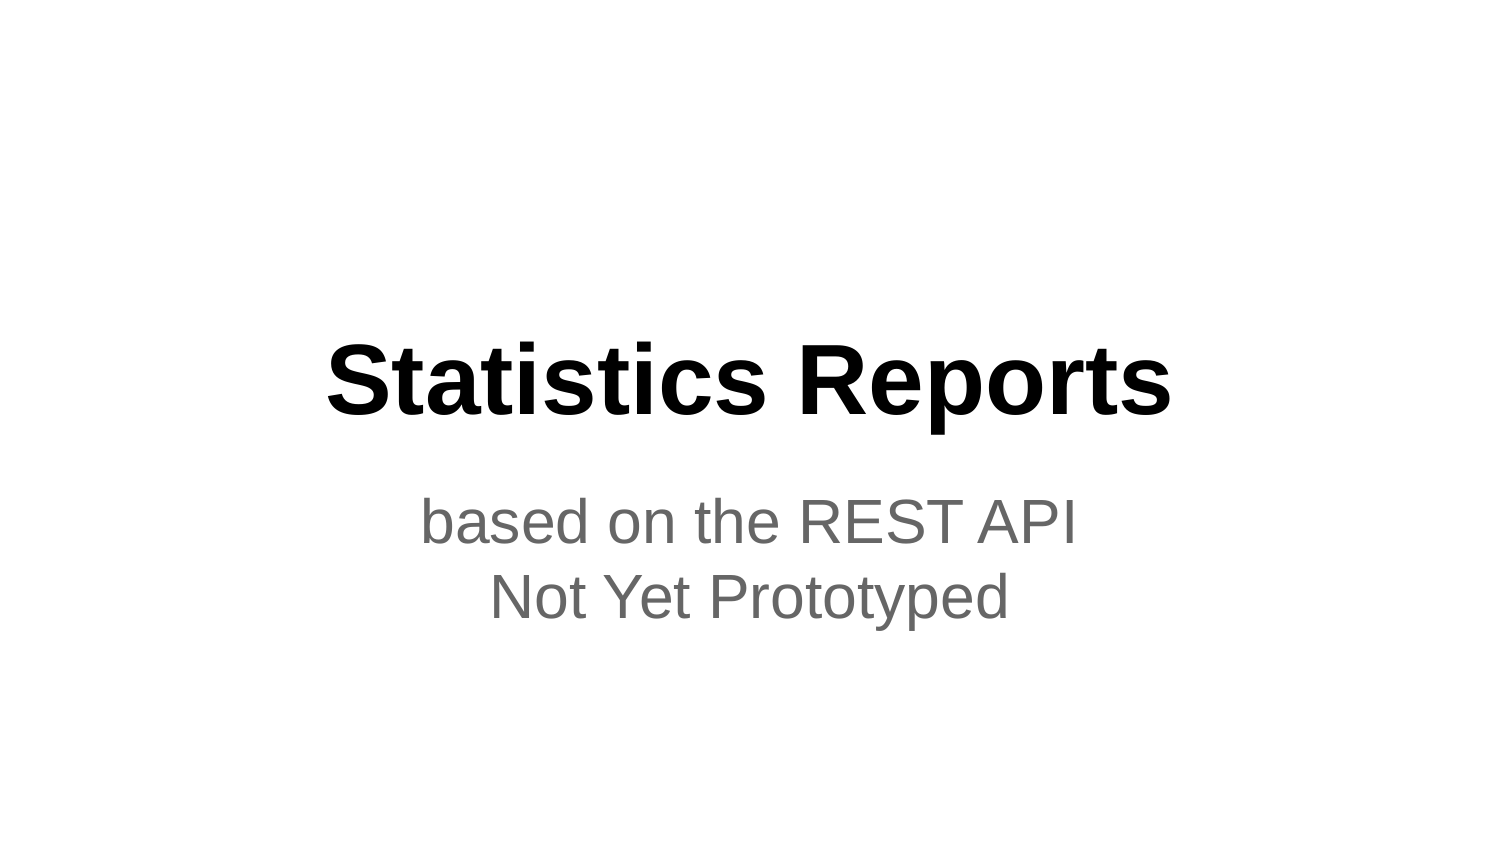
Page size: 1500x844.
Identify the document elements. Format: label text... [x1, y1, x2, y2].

subtitle based on the REST API Not Yet Prototyped [112, 465, 1388, 595]
title Statistics Reports [112, 259, 1388, 450]
